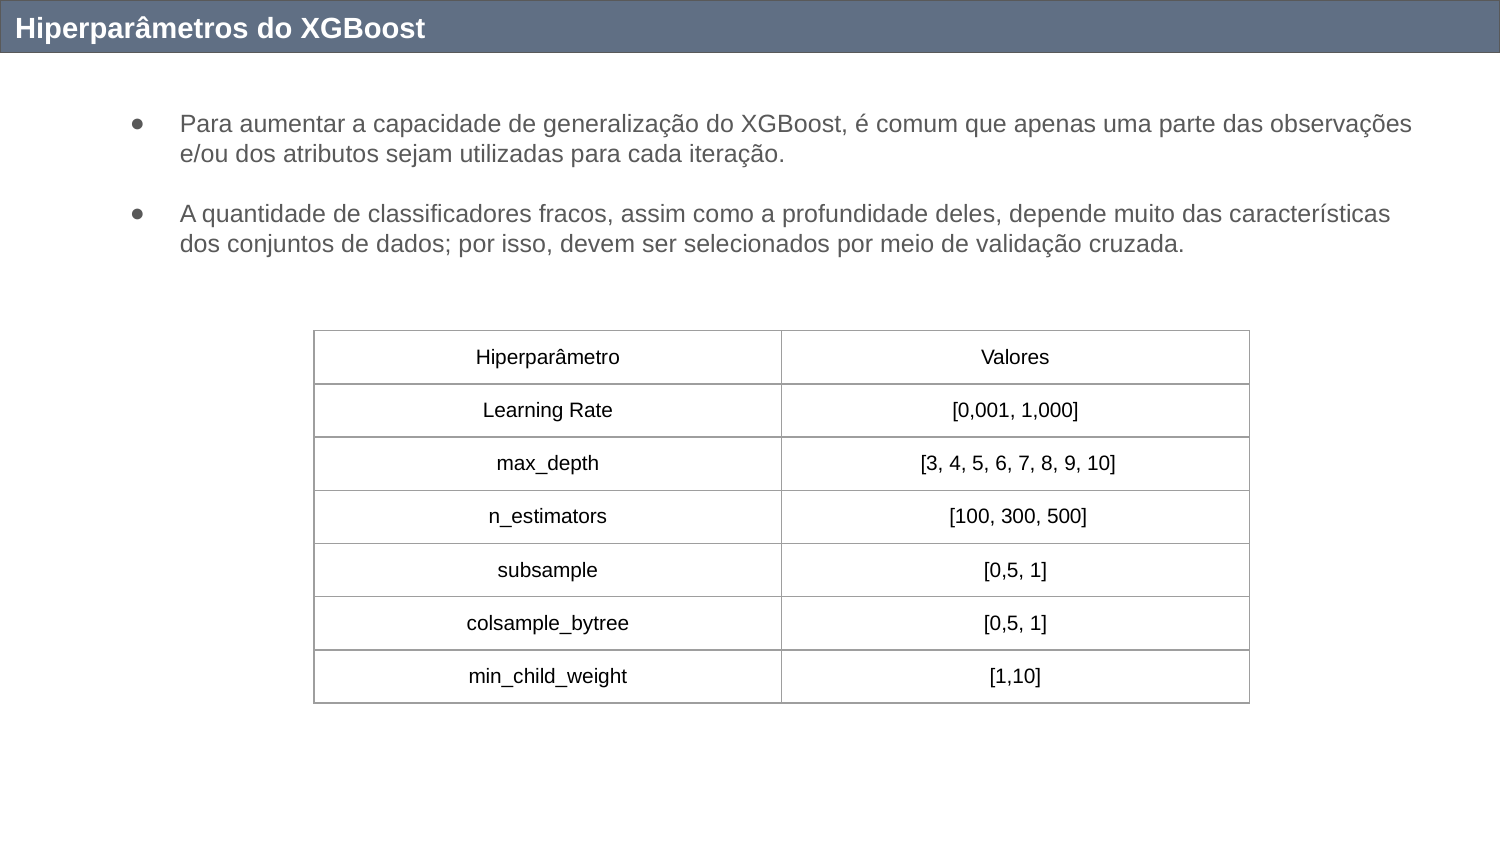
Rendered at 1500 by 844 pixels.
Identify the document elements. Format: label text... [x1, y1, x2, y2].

table_header Valores [782, 331, 1249, 383]
table_cell [0,5, 1] [782, 597, 1249, 649]
table_cell Learning Rate [315, 385, 781, 436]
table_cell min_child_weight [315, 651, 781, 702]
table_cell max_depth [315, 438, 781, 490]
table_cell n_estimators [315, 491, 781, 543]
table_cell [3, 4, 5, 6, 7, 8, 9, 10] [782, 438, 1249, 490]
table_cell [100, 300, 500] [782, 491, 1249, 543]
text_box Hiperparâmetros do XGBoost [0, 0, 1500, 53]
text_box Para aumentar a capacidade de generalização do XGBoost, é comum que apenas uma parte das observações e/ou dos atributos sejam utilizadas para cada iteração. A quantidade de classificadores fracos, assim como a profundidade deles, depende muito das características dos conjuntos de dados; por isso, devem ser selecionados por meio de validação cruzada. [89, 92, 1446, 282]
table_cell [1,10] [782, 651, 1249, 702]
table_cell colsample_bytree [315, 597, 781, 649]
table_cell subsample [315, 544, 781, 596]
table_header Hiperparâmetro [315, 331, 781, 383]
table_cell [0,001, 1,000] [782, 385, 1249, 436]
table_cell [0,5, 1] [782, 544, 1249, 596]
